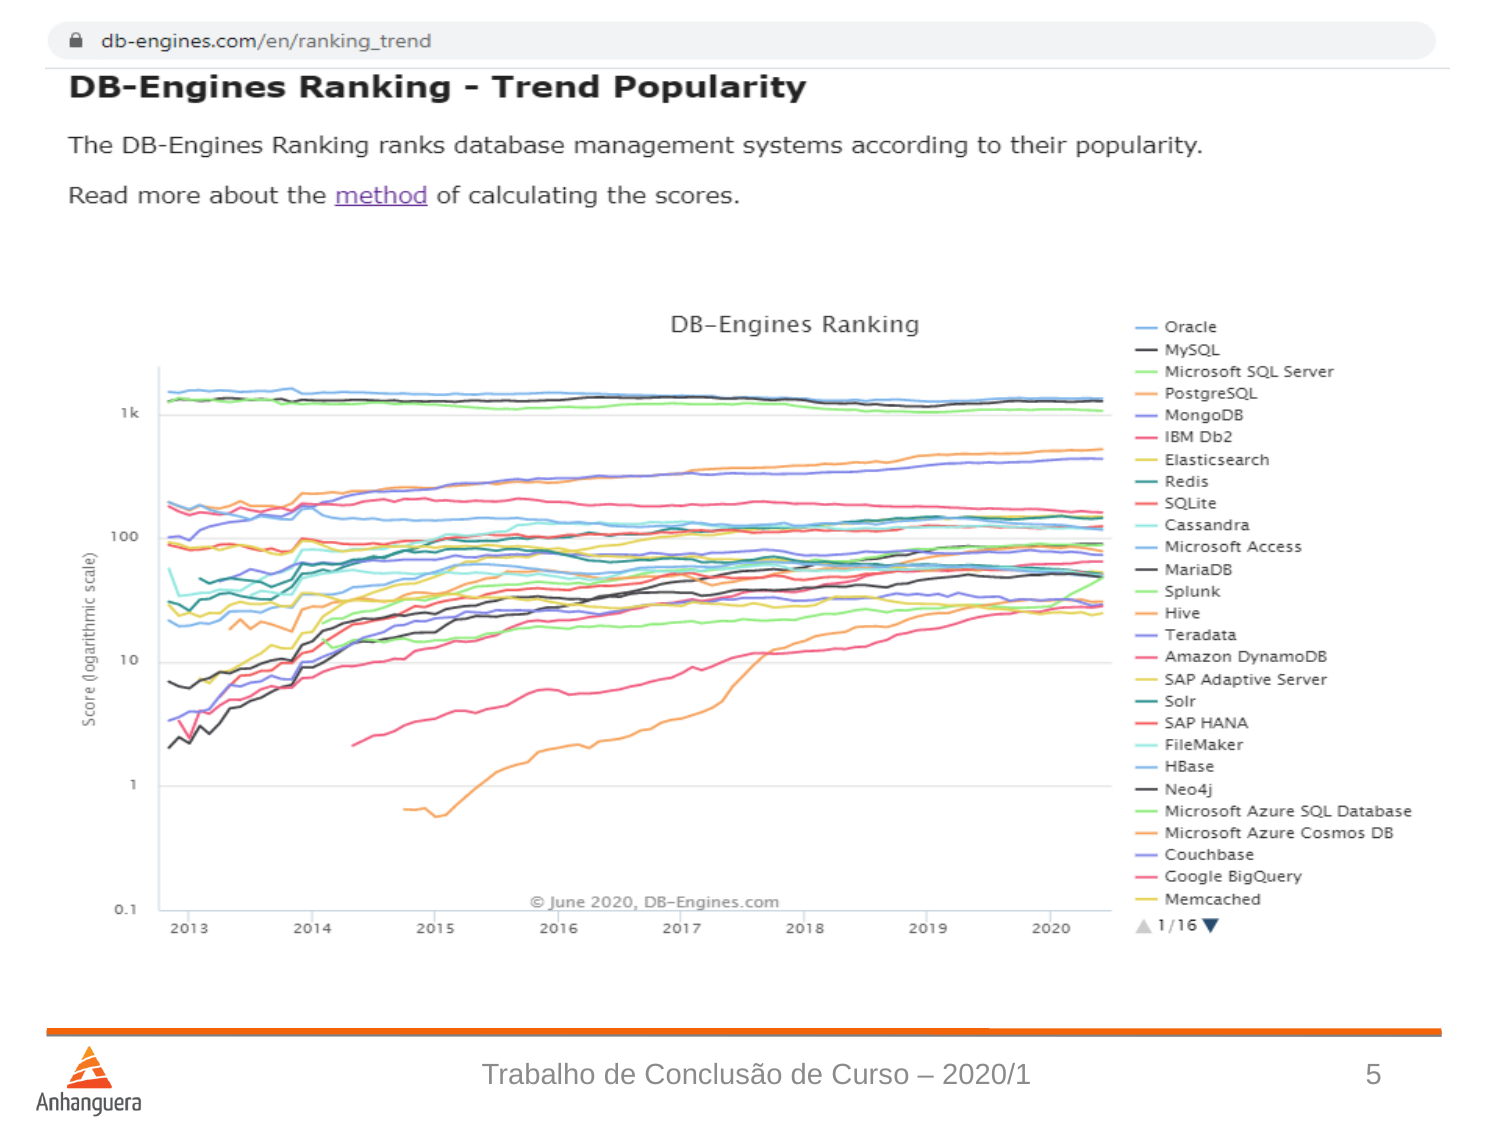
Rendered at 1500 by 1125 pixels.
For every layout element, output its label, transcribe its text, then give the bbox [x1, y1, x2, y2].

picture [45, 18, 1455, 1012]
picture [12, 1042, 166, 1119]
text_box Trabalho de Conclusão de Curso – 2020/1 [351, 1042, 1163, 1103]
slide_number 5 [1163, 1042, 1397, 1103]
